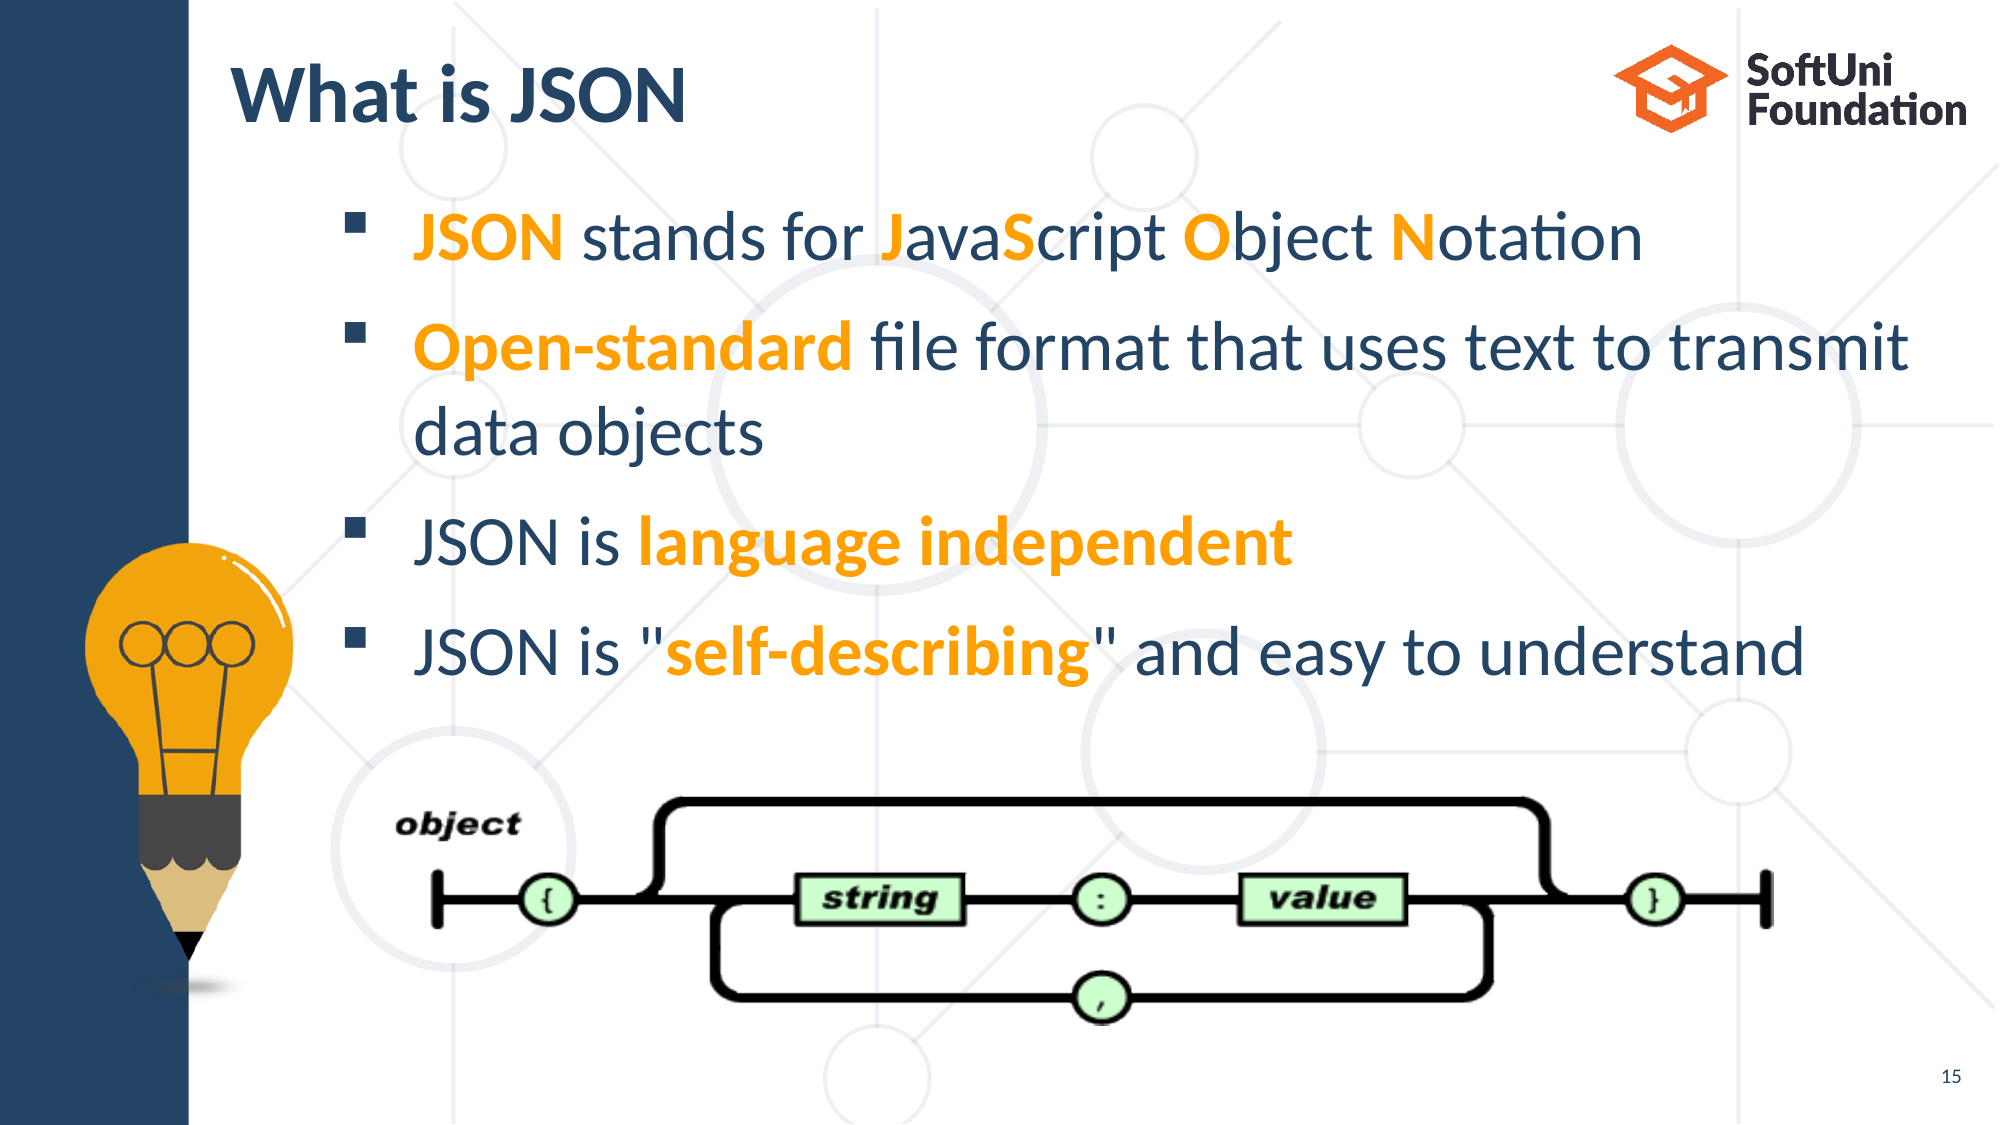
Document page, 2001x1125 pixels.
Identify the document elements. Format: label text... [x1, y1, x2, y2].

slide_number 15 [1897, 1049, 1968, 1101]
list JSON stands for JavaScript Object Notation Open-standard file format that uses text to transmit data objects JSON is language independent JSON is "self-describing" and easy to understand [321, 183, 1968, 1030]
picture [1613, 44, 1966, 133]
title What is JSON [212, 16, 1591, 162]
picture [85, 543, 293, 1003]
picture [393, 795, 1774, 1026]
